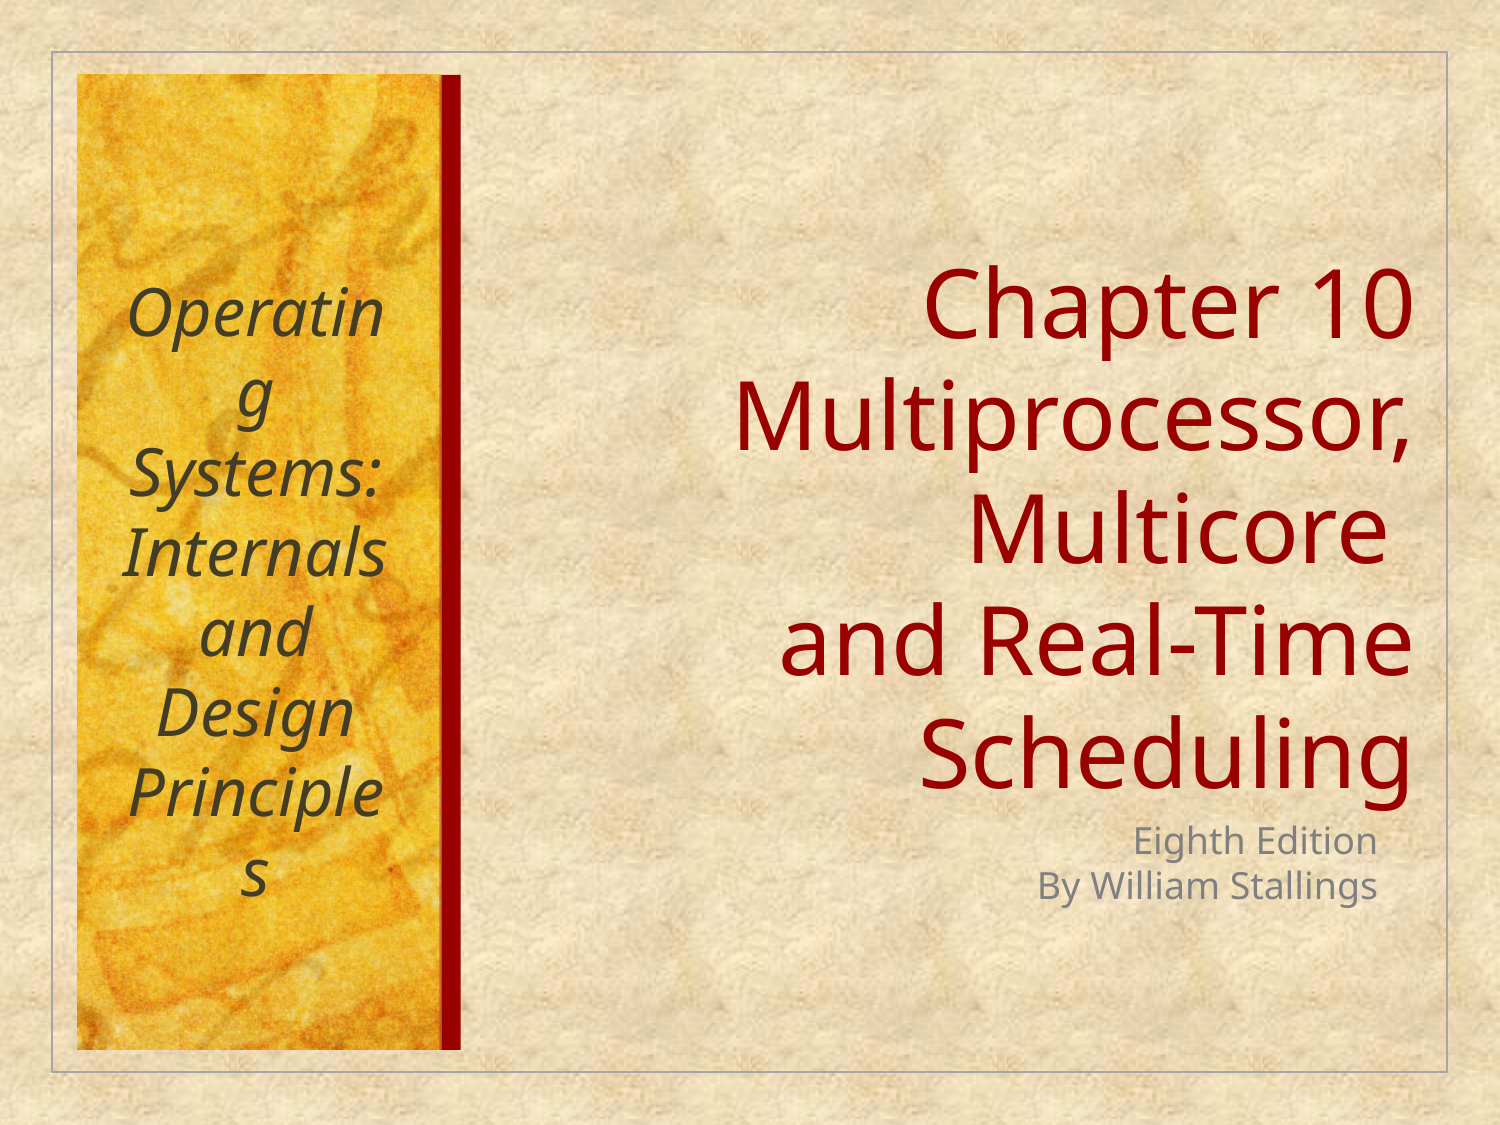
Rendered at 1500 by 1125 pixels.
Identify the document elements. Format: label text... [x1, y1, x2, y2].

picture [0, 0, 1500, 1125]
text_box Operating Systems: Internals and Design Principles [99, 262, 413, 917]
title Chapter 10 Multiprocessor, Multicore and Real-Time Scheduling [413, 587, 1431, 808]
list Eighth Edition By William Stallings [508, 816, 1394, 950]
